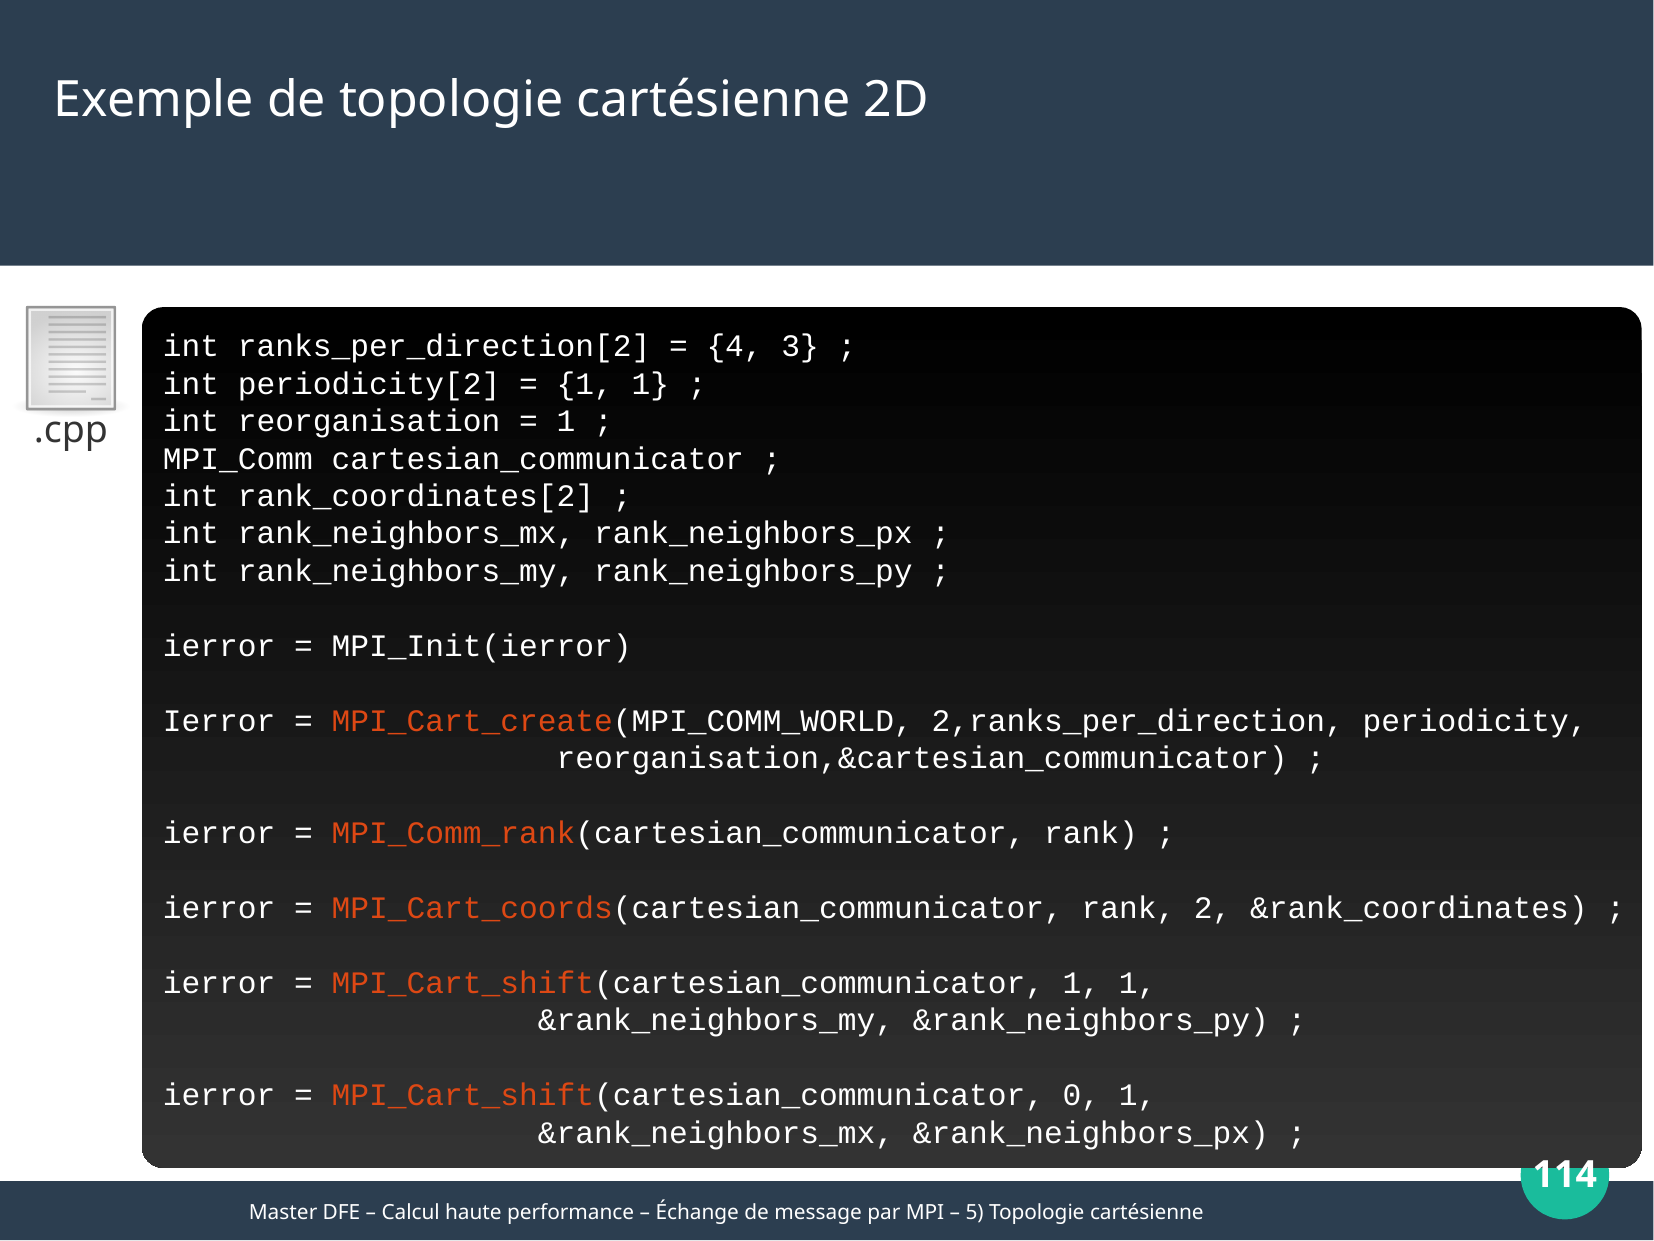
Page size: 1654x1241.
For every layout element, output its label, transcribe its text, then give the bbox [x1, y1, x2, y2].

picture [11, 301, 131, 420]
slide_number 114 [1505, 1116, 1624, 1235]
text_box .cpp [19, 420, 123, 458]
text_box Exemple de topologie cartésienne 2D [39, 58, 944, 134]
text_box int ranks_per_direction[2] = {4, 3} ; int periodicity[2] = {1, 1} ; int reorganisation = 1 ; MPI_Comm cartesian_communicator ; int rank_coordinates[2] ; int rank_neighbors_mx, rank_neighbors_px ; int rank_neighbors_my, rank_neighbors_py ; ierror = MPI_Init(ierror) Ierror = MPI_Cart_create(MPI_COMM_WORLD, 2,ranks_per_direction, periodicity, reorganisation,&cartesian_communicator) ; ierror = MPI_Comm_rank(cartesian_communicator, rank) ; ierror = MPI_Cart_coords(cartesian_communicator, rank, 2, &rank_coordinates) ; ierror = MPI_Cart_shift(cartesian_communicator, 1, 1, &rank_neighbors_my, &rank_neighbors_py) ; ierror = MPI_Cart_shift(cartesian_communicator, 0, 1, &rank_neighbors_mx, &rank_neighbors_px) ; [141, 307, 1642, 1168]
text_box Master DFE – Calcul haute performance – Échange de message par MPI – 5) Topologie cartésienne [234, 1191, 1219, 1232]
